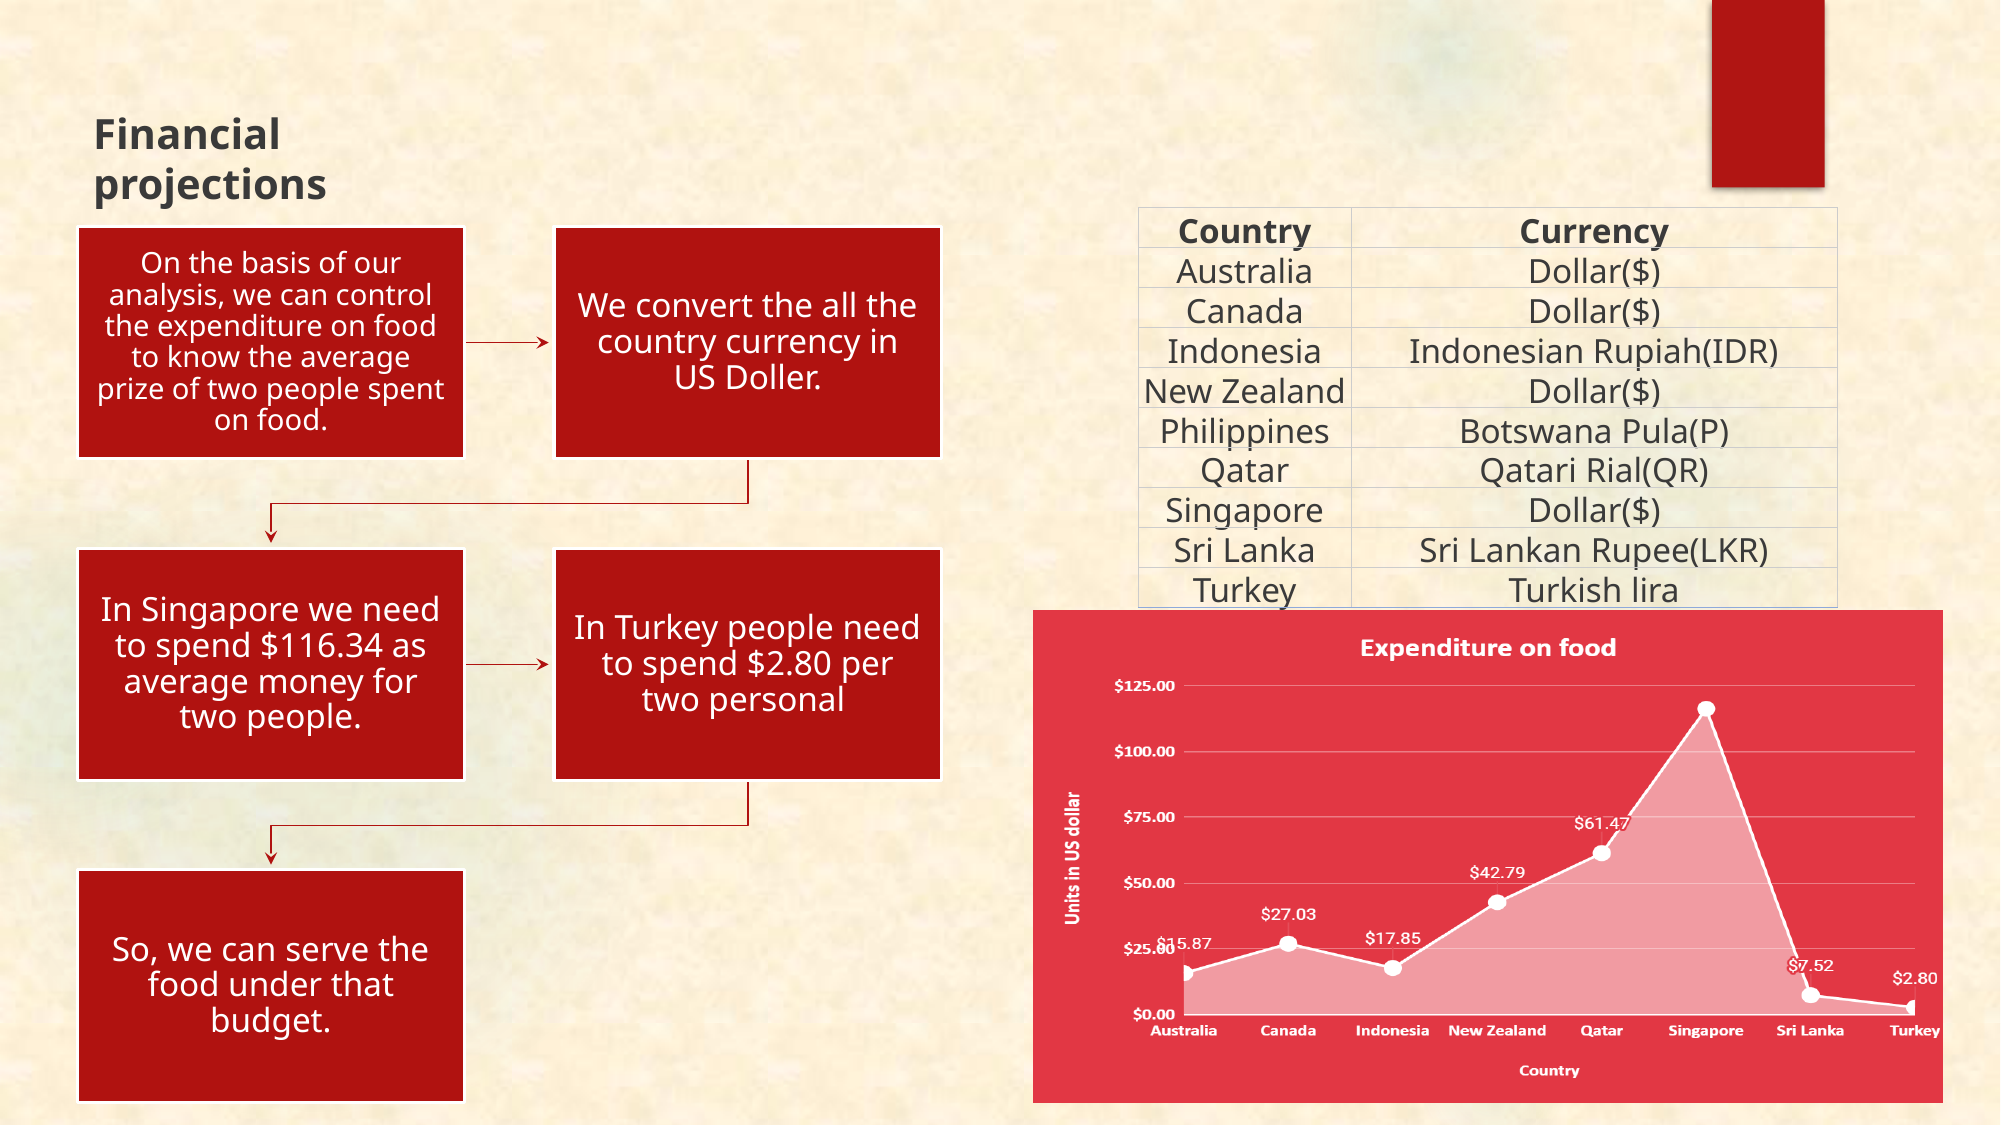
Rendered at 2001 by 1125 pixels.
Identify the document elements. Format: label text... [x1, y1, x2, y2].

table_cell Dollar($) [1352, 248, 1837, 287]
table_header Country [1139, 208, 1351, 247]
table_cell Indonesia [1139, 328, 1351, 367]
table_header Currency [1352, 208, 1837, 247]
table_cell Qatari Rial(QR) [1352, 448, 1837, 487]
table_cell Australia [1139, 248, 1351, 287]
table_cell Dollar($) [1352, 368, 1837, 407]
table_cell Botswana Pula(P) [1352, 408, 1837, 447]
table_cell Philippines [1139, 408, 1351, 447]
table_cell Canada [1139, 288, 1351, 327]
table_cell Sri Lanka [1139, 528, 1351, 567]
table_cell Dollar($) [1352, 488, 1837, 527]
table_cell New Zealand [1139, 368, 1351, 407]
table_cell Qatar [1139, 448, 1351, 487]
table_cell Sri Lankan Rupee(LKR) [1352, 528, 1837, 567]
picture [0, 0, 2001, 1125]
table_cell Singapore [1139, 488, 1351, 527]
text_box Financial projections [78, 99, 527, 215]
table_cell Dollar($) [1352, 288, 1837, 327]
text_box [76, 226, 942, 1103]
table_cell Indonesian Rupiah(IDR) [1352, 328, 1837, 367]
table_cell Turkey [1139, 568, 1351, 607]
table_cell Turkish lira [1352, 568, 1837, 607]
